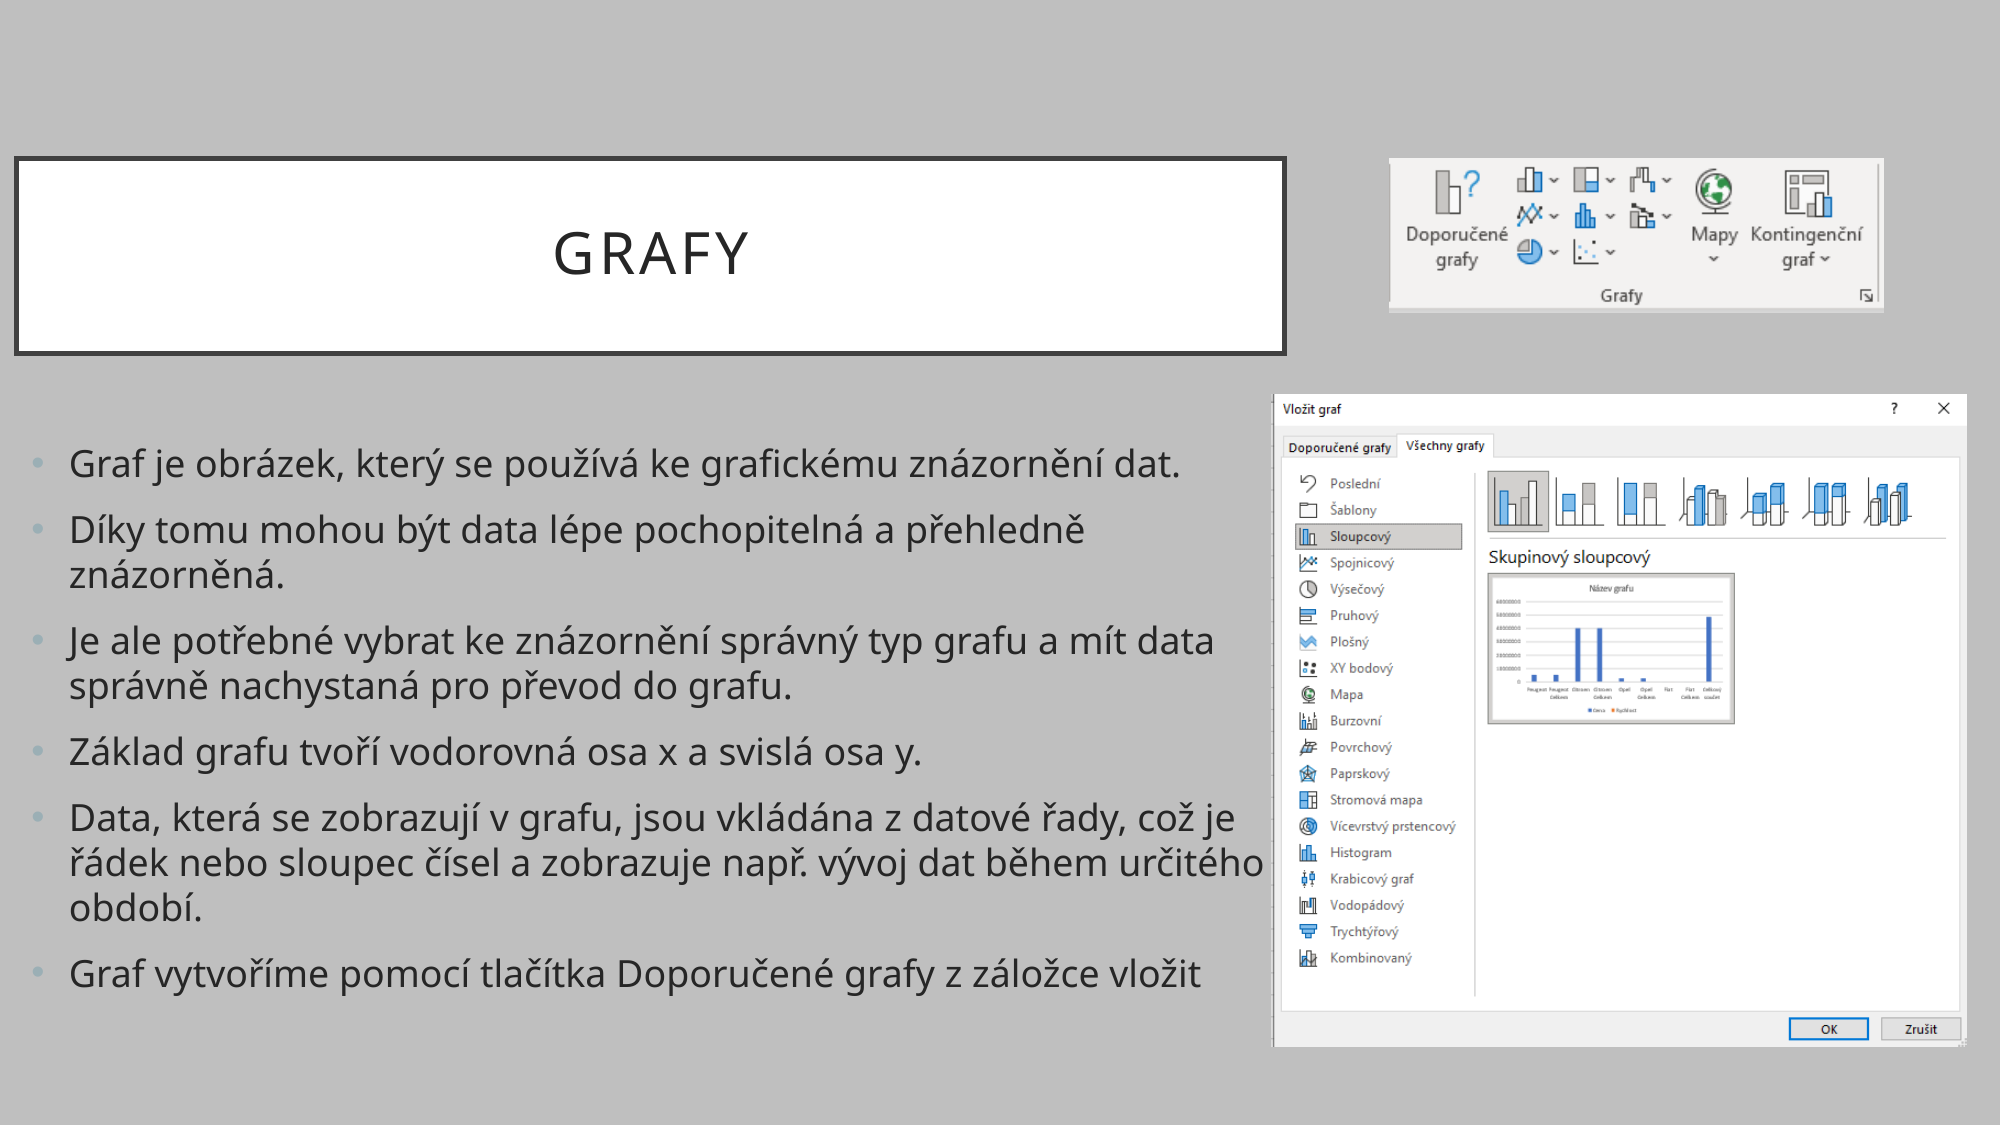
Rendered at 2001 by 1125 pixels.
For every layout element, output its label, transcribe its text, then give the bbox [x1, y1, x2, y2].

title GRAfy [14, 156, 1287, 356]
picture [1271, 394, 1967, 1047]
picture [1389, 158, 1884, 313]
list Graf je obrázek, který se používá ke grafickému znázornění dat. Díky tomu mohou být data lépe pochopitelná a přehledně znázorněná. Je ale potřebné vybrat ke znázornění správný typ grafu a mít data správně nachystaná pro převod do grafu. Základ grafu tvoří vodorovná osa x a svislá osa y. Data, která se zobrazují v grafu, jsou vkládána z datové řady, což je řádek nebo sloupec čísel a zobrazuje např. vývoj dat během určitého období. Graf vytvoříme pomocí tlačítka Doporučené grafy z záložce vložit [16, 432, 1271, 942]
